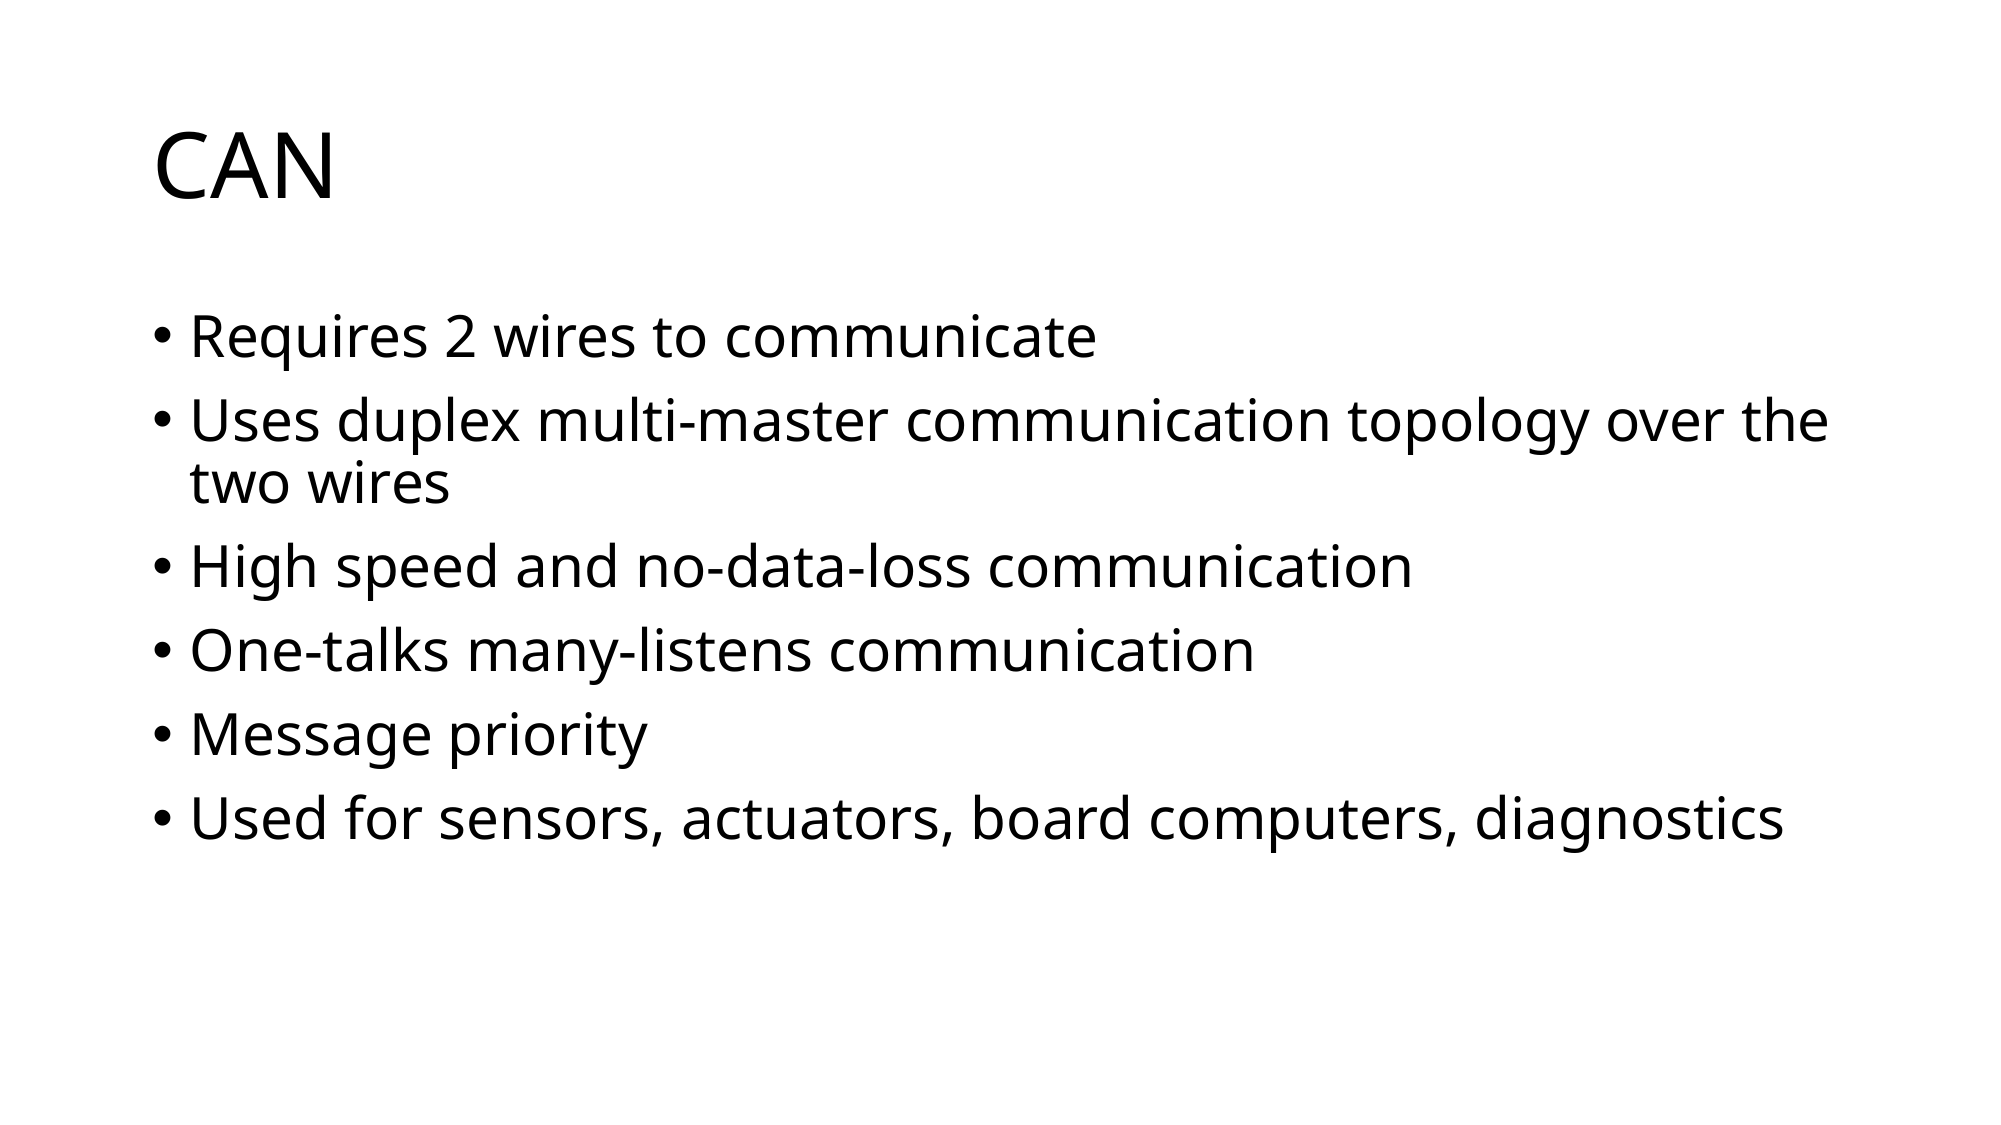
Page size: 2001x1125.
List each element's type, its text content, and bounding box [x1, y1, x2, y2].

title CAN [137, 59, 1863, 278]
list Requires 2 wires to communicate Uses duplex multi-master communication topology over the two wires High speed and no-data-loss communication One-talks many-listens communication Message priority Used for sensors, actuators, board computers, diagnostics [137, 299, 1863, 1014]
